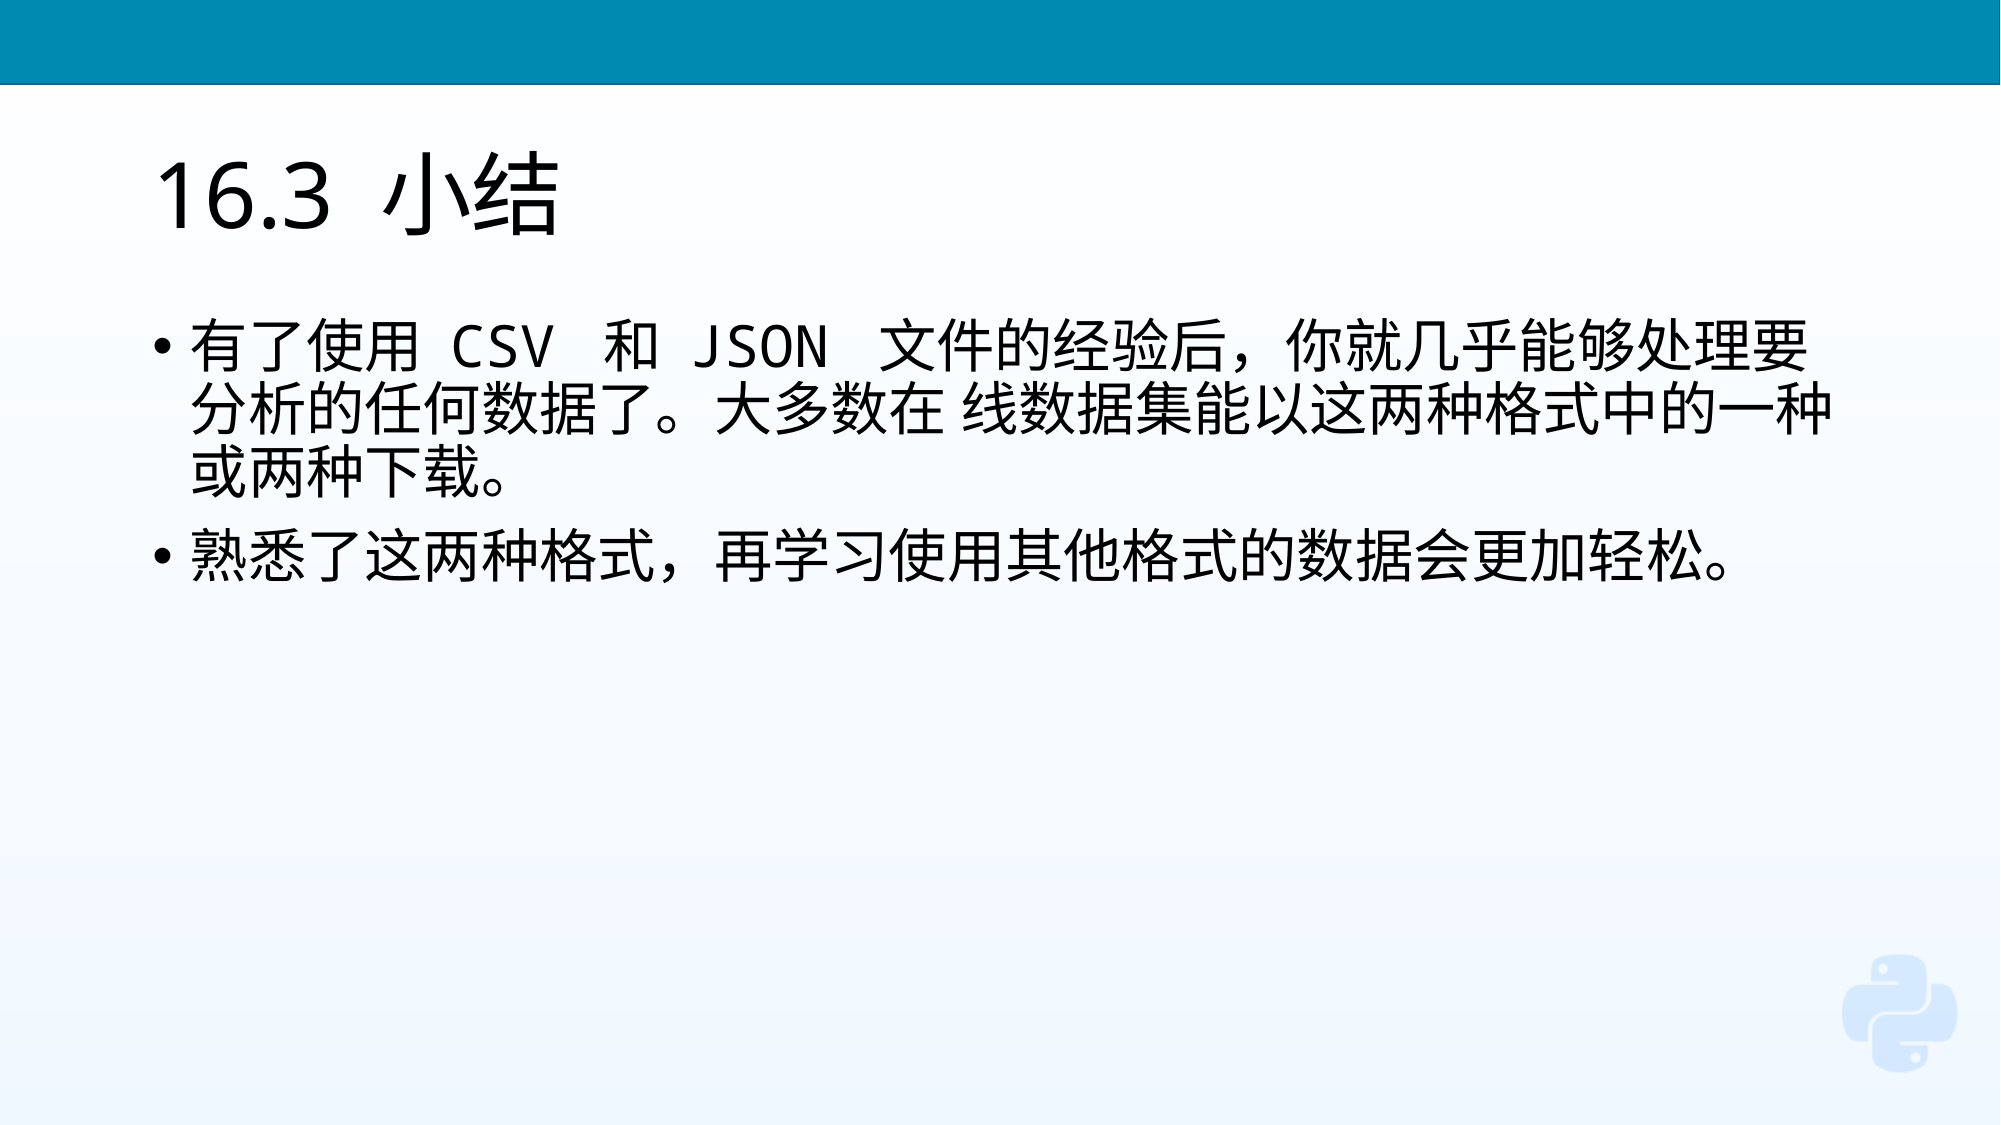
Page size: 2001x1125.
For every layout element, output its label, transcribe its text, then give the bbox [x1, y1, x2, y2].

title 16.3 小结 [137, 115, 1863, 282]
list 有了使用 CSV 和 JSON 文件的经验后，你就几乎能够处理要分析的任何数据了。大多数在 线数据集能以这两种格式中的一种或两种下载。 熟悉了这两种格式，再学习使用其他格式的数据会更加轻松。 [137, 310, 1863, 1024]
picture [1842, 946, 1958, 1081]
